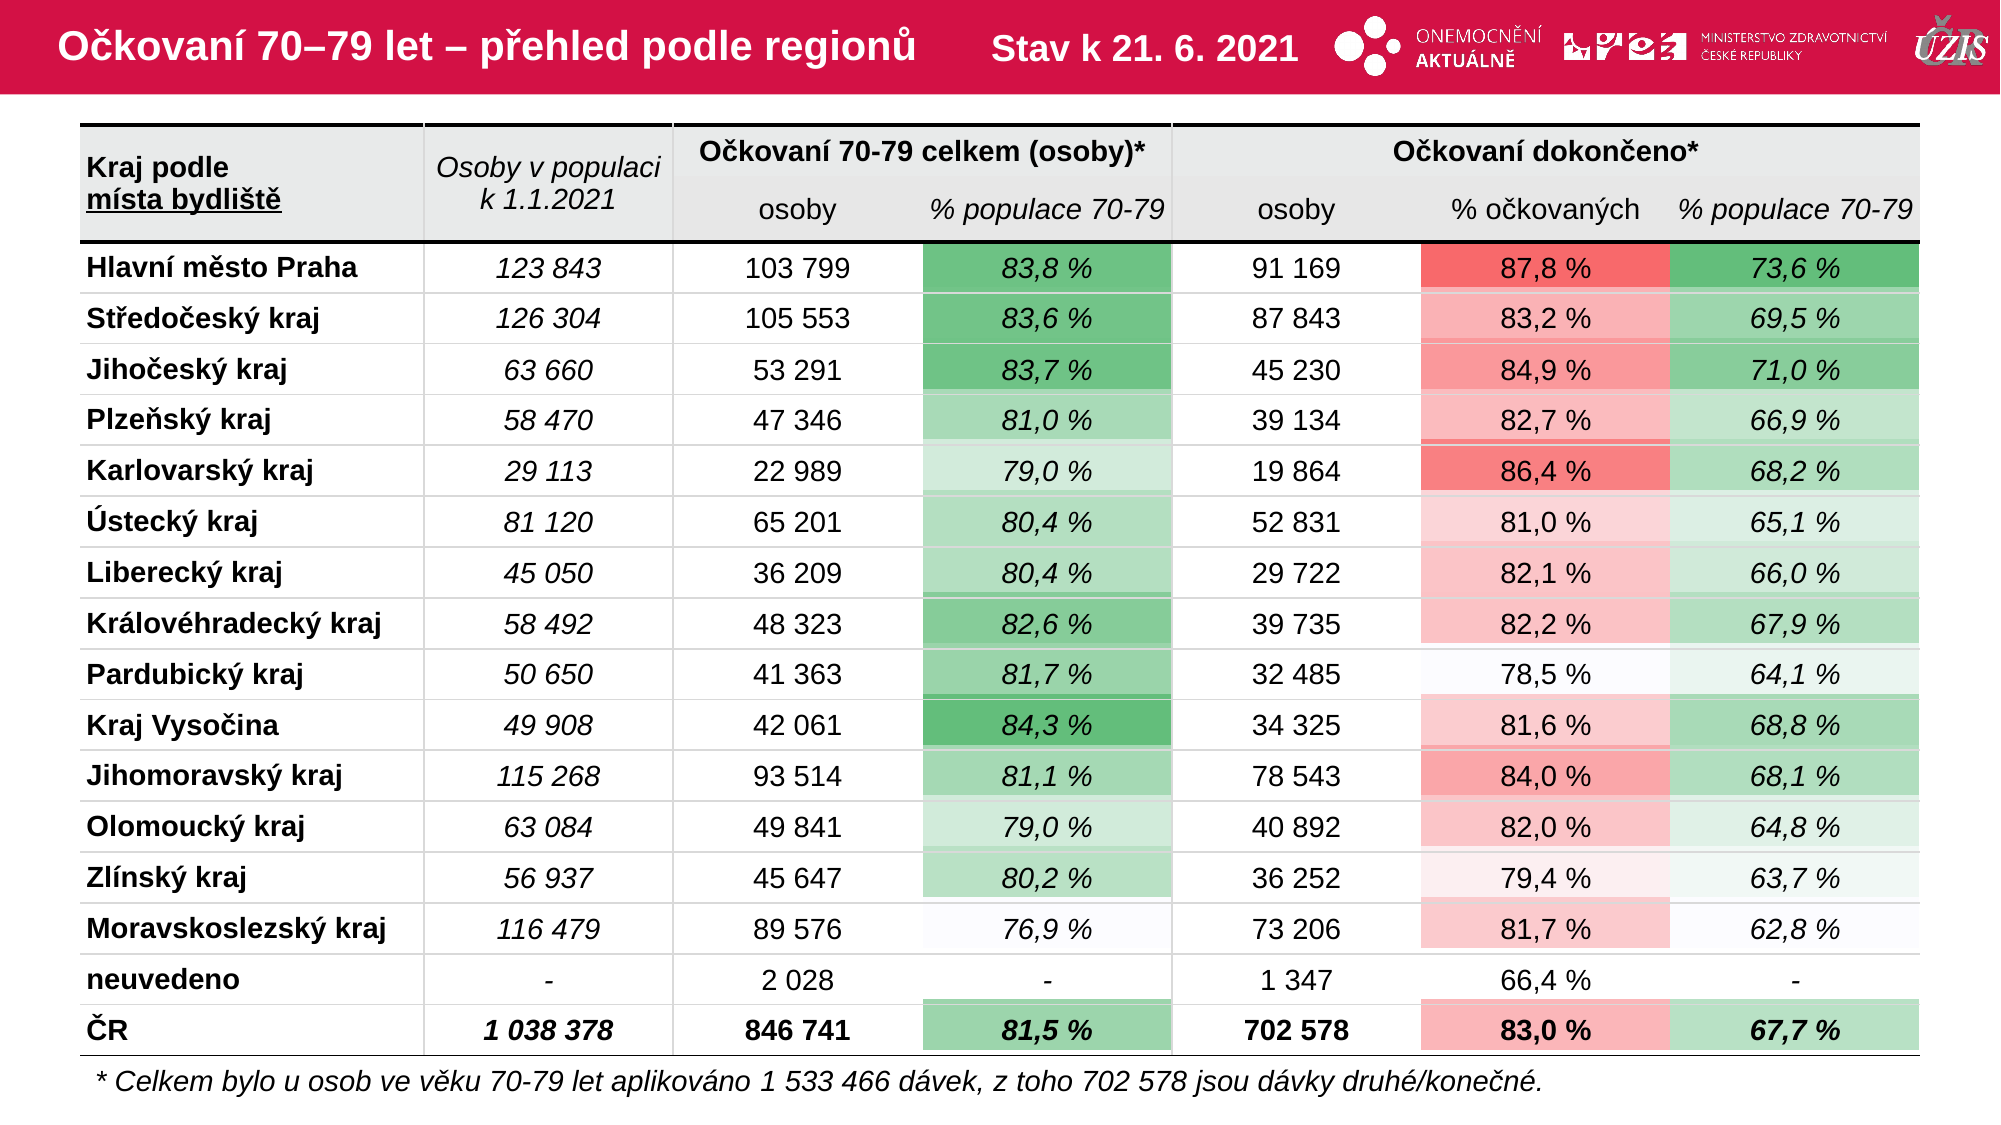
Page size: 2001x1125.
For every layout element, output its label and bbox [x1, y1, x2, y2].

table_cell [674, 853, 1171, 902]
picture [1421, 16, 1542, 76]
table_cell [425, 244, 672, 292]
table_cell [80, 751, 423, 800]
table_cell [425, 294, 672, 343]
table_cell [674, 446, 1171, 495]
table_header [1173, 127, 1920, 176]
table_cell [1173, 176, 1920, 240]
table_cell [80, 700, 423, 749]
table_cell [674, 497, 1171, 546]
table_cell [1173, 344, 1920, 394]
table_cell [1173, 548, 1920, 597]
table_cell [80, 294, 423, 343]
table_cell [1173, 294, 1920, 343]
picture [1563, 31, 1888, 60]
table_cell [1173, 955, 1920, 1004]
table_cell [674, 344, 1171, 394]
table_cell [1173, 244, 1920, 292]
table_cell [1173, 853, 1920, 902]
table_cell [80, 955, 423, 1004]
table_cell [425, 548, 672, 597]
table_header [674, 127, 1171, 176]
table_cell [674, 802, 1171, 851]
table_cell [80, 548, 423, 597]
table_cell [674, 176, 1171, 240]
table_cell [674, 955, 1171, 1004]
table_cell [425, 751, 672, 800]
table_cell [80, 599, 423, 648]
table_cell [425, 853, 672, 902]
table_cell [425, 1005, 672, 1055]
table_cell [674, 650, 1171, 699]
table_cell [80, 244, 423, 292]
table_cell [425, 650, 672, 699]
table_cell [80, 395, 423, 444]
table_cell [674, 751, 1171, 800]
table_cell [1173, 904, 1920, 953]
table_cell [80, 853, 423, 902]
table_cell [1173, 700, 1920, 749]
table_cell [425, 395, 672, 444]
table_cell [425, 700, 672, 749]
table_cell [674, 395, 1171, 444]
table_cell [674, 548, 1171, 597]
table_cell [425, 446, 672, 495]
table_cell [425, 344, 672, 394]
table_header [425, 127, 672, 240]
table_cell [80, 650, 423, 699]
text_box [976, 16, 1421, 77]
table_cell [425, 497, 672, 546]
table_cell [1173, 802, 1920, 851]
table_cell [1173, 395, 1920, 444]
table_cell [1173, 1005, 1920, 1055]
table_cell [80, 1005, 423, 1055]
table_cell [674, 904, 1171, 953]
table_cell [674, 599, 1171, 648]
table_cell [1173, 599, 1920, 648]
text_box [80, 1055, 1871, 1105]
title [42, 0, 1262, 95]
table_cell [1173, 497, 1920, 546]
table_cell [674, 244, 1171, 292]
table_cell [80, 497, 423, 546]
table_cell [674, 1005, 1171, 1055]
table_cell [80, 344, 423, 394]
table_cell [1173, 751, 1920, 800]
table_cell [425, 904, 672, 953]
table_cell [80, 446, 423, 495]
table_cell [674, 700, 1171, 749]
table_cell [80, 802, 423, 851]
table_cell [1173, 650, 1920, 699]
table_cell [425, 599, 672, 648]
picture [1915, 15, 1989, 66]
table_cell [80, 904, 423, 953]
table_cell [425, 955, 672, 1004]
table_cell [1173, 446, 1920, 495]
table_cell [425, 802, 672, 851]
table_cell [674, 294, 1171, 343]
table_header [80, 127, 423, 240]
